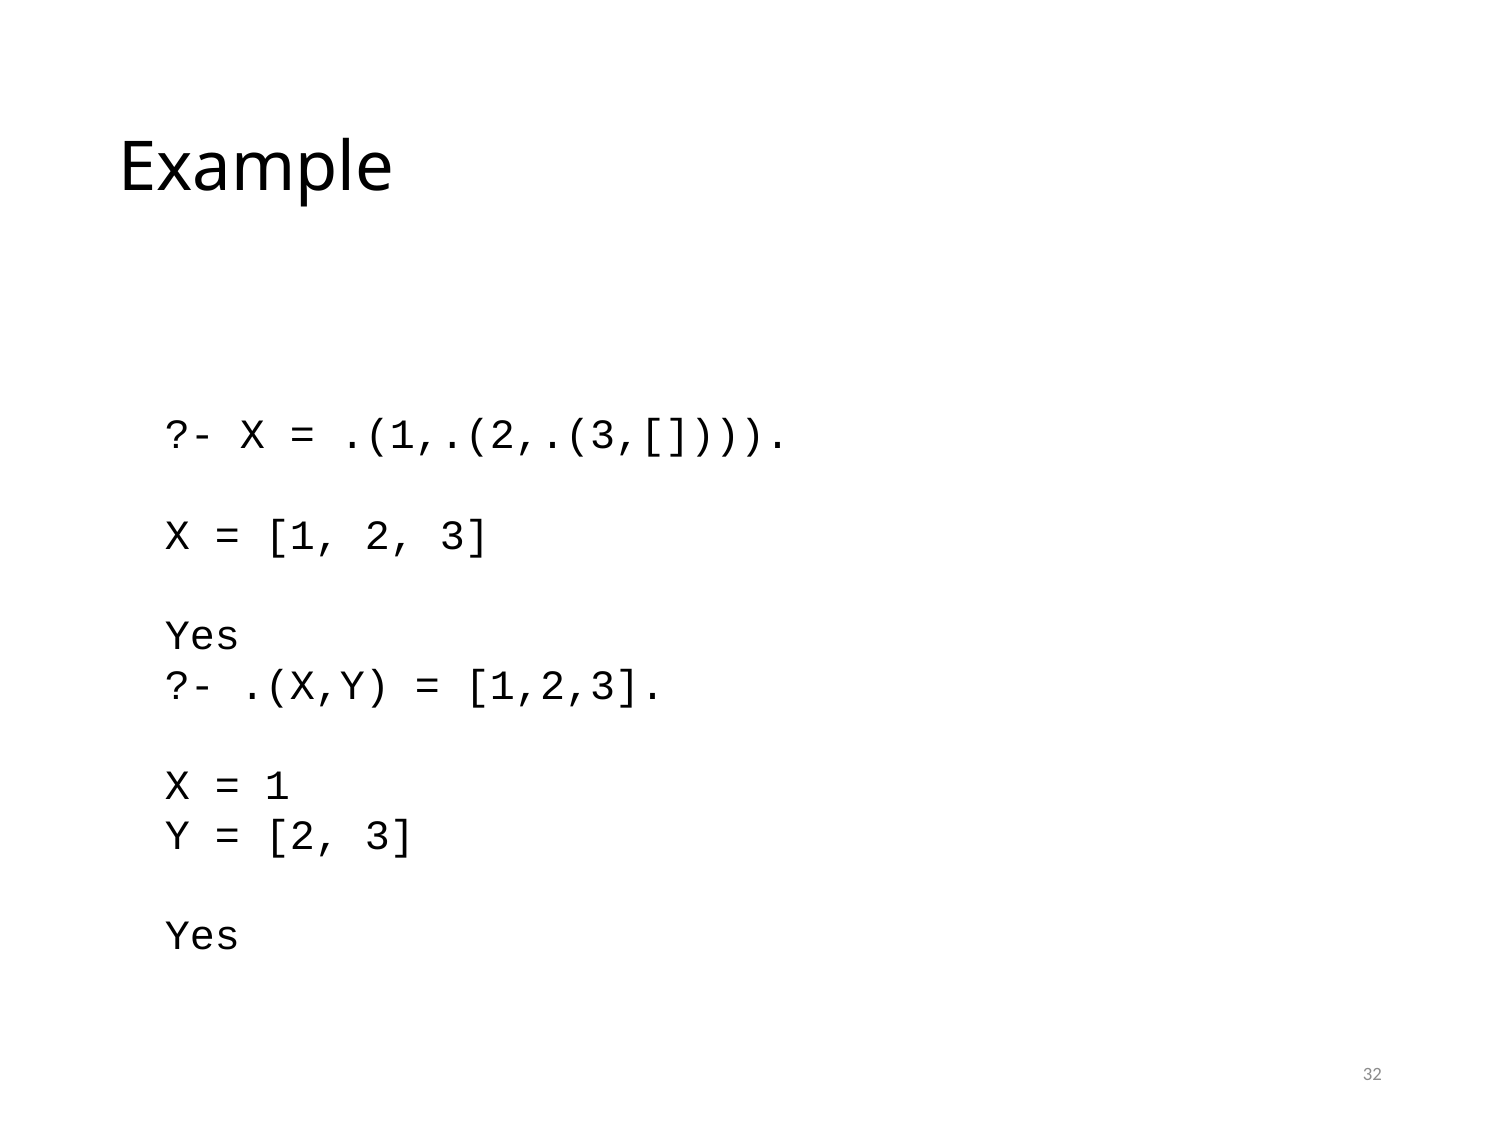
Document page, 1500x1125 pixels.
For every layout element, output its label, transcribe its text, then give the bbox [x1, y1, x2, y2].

text_box ?- X = .(1,.(2,.(3,[]))). X = [1, 2, 3] Yes ?- .(X,Y) = [1,2,3]. X = 1 Y = [2, 3] Yes [149, 399, 1200, 965]
title Example [103, 59, 1397, 278]
slide_number 32 [1059, 1042, 1397, 1103]
